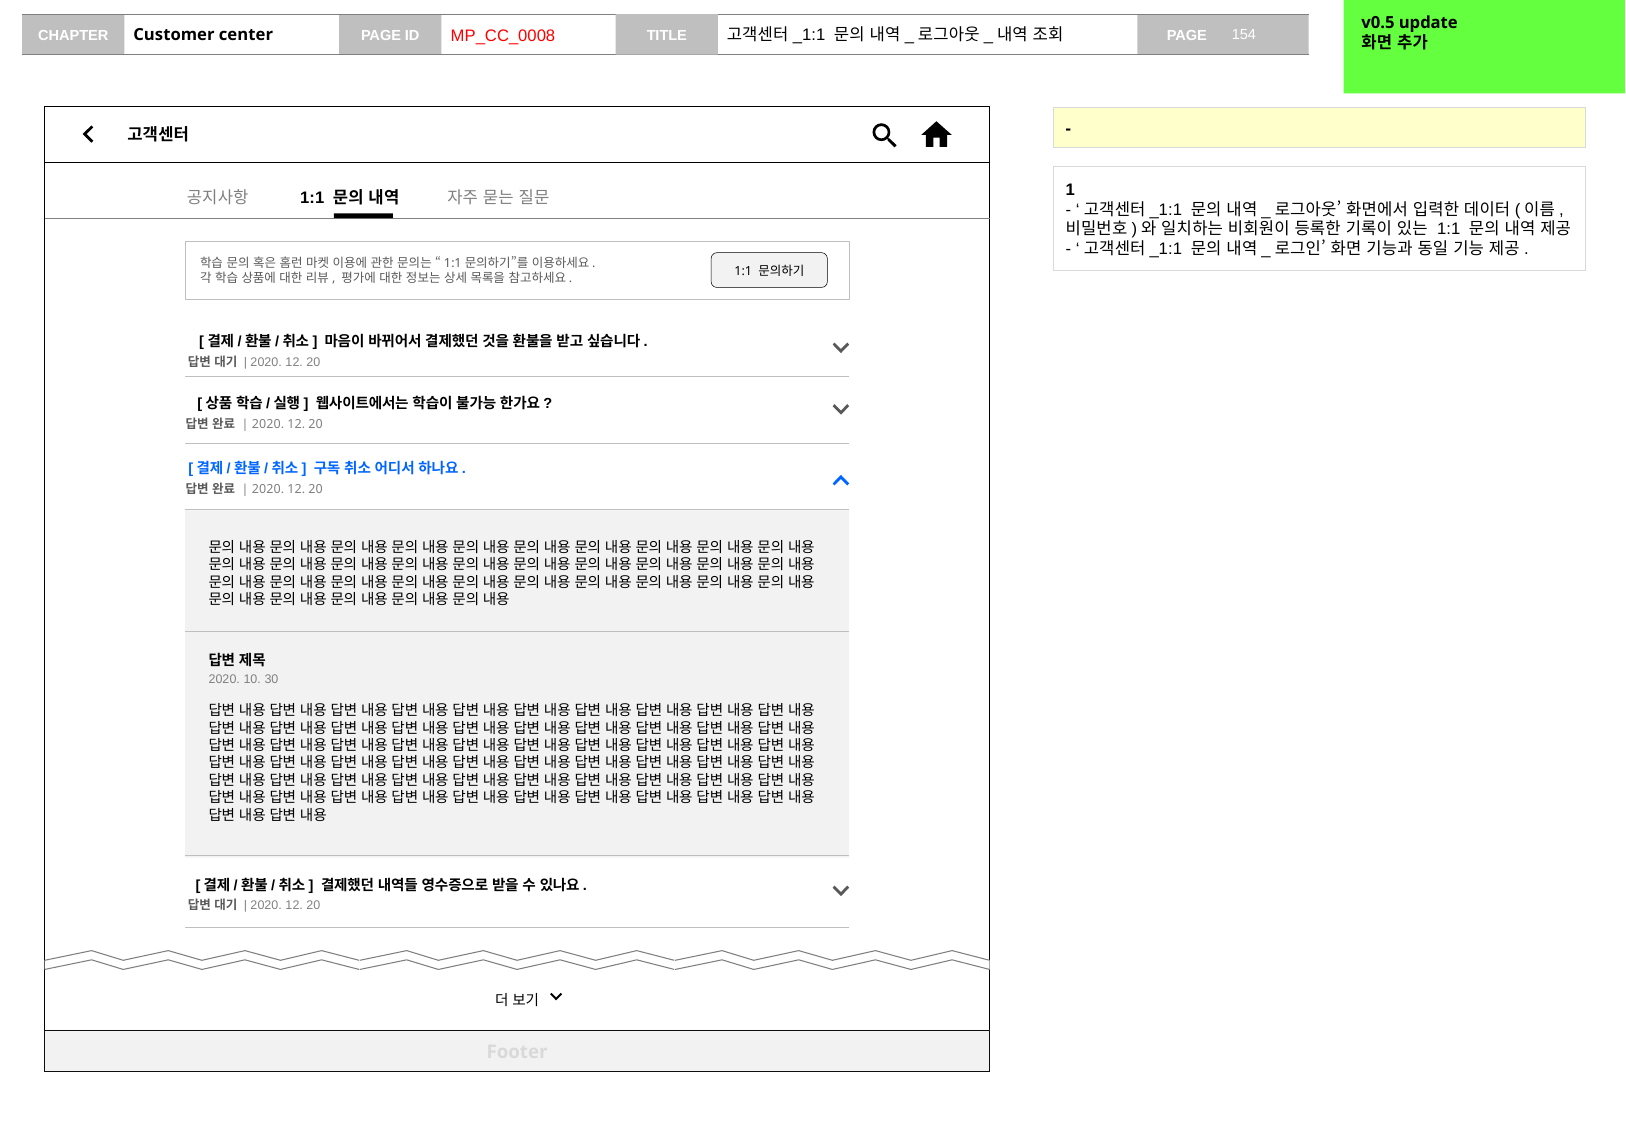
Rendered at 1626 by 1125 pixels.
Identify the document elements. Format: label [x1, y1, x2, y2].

text_box [43, 104, 992, 1073]
text_box [1053, 166, 1586, 271]
list [441, 16, 616, 53]
title [124, 16, 340, 53]
list [717, 16, 1138, 53]
text_box [1343, 0, 1625, 94]
text_box [1053, 107, 1586, 148]
